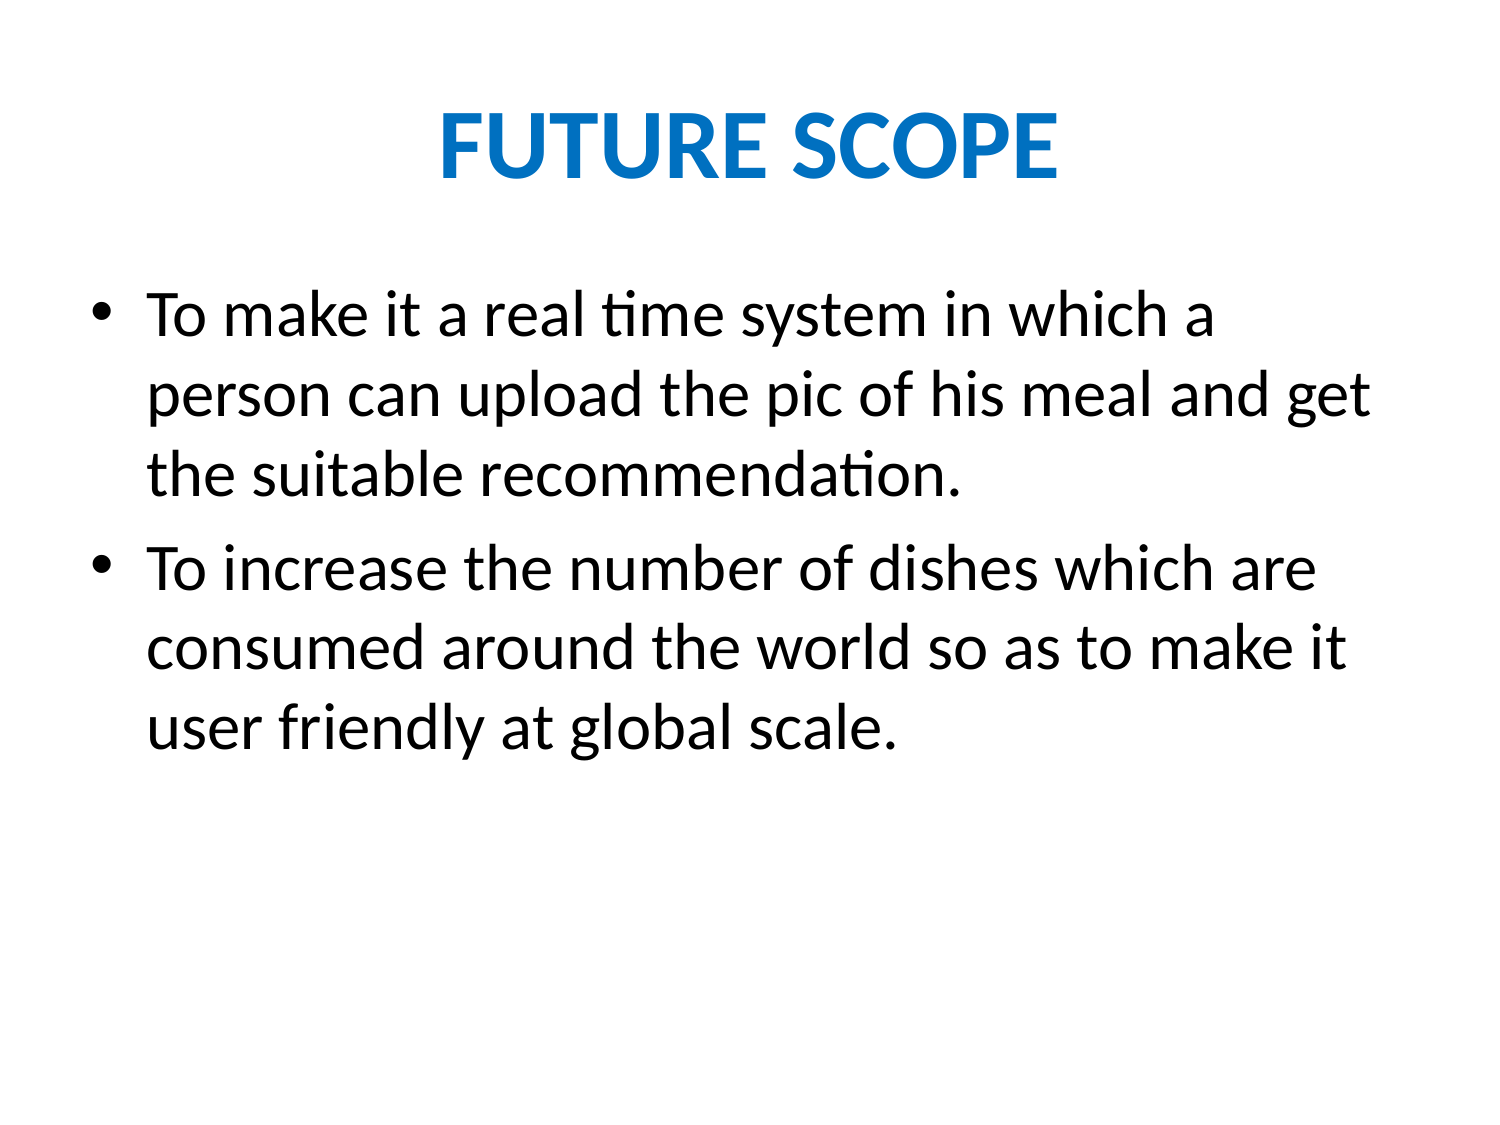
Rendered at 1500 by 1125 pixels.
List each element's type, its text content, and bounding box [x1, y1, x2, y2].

list To make it a real time system in which a person can upload the pic of his meal and get the suitable recommendation. To increase the number of dishes which are consumed around the world so as to make it user friendly at global scale. [75, 262, 1425, 1005]
title FUTURE SCOPE [75, 45, 1425, 233]
